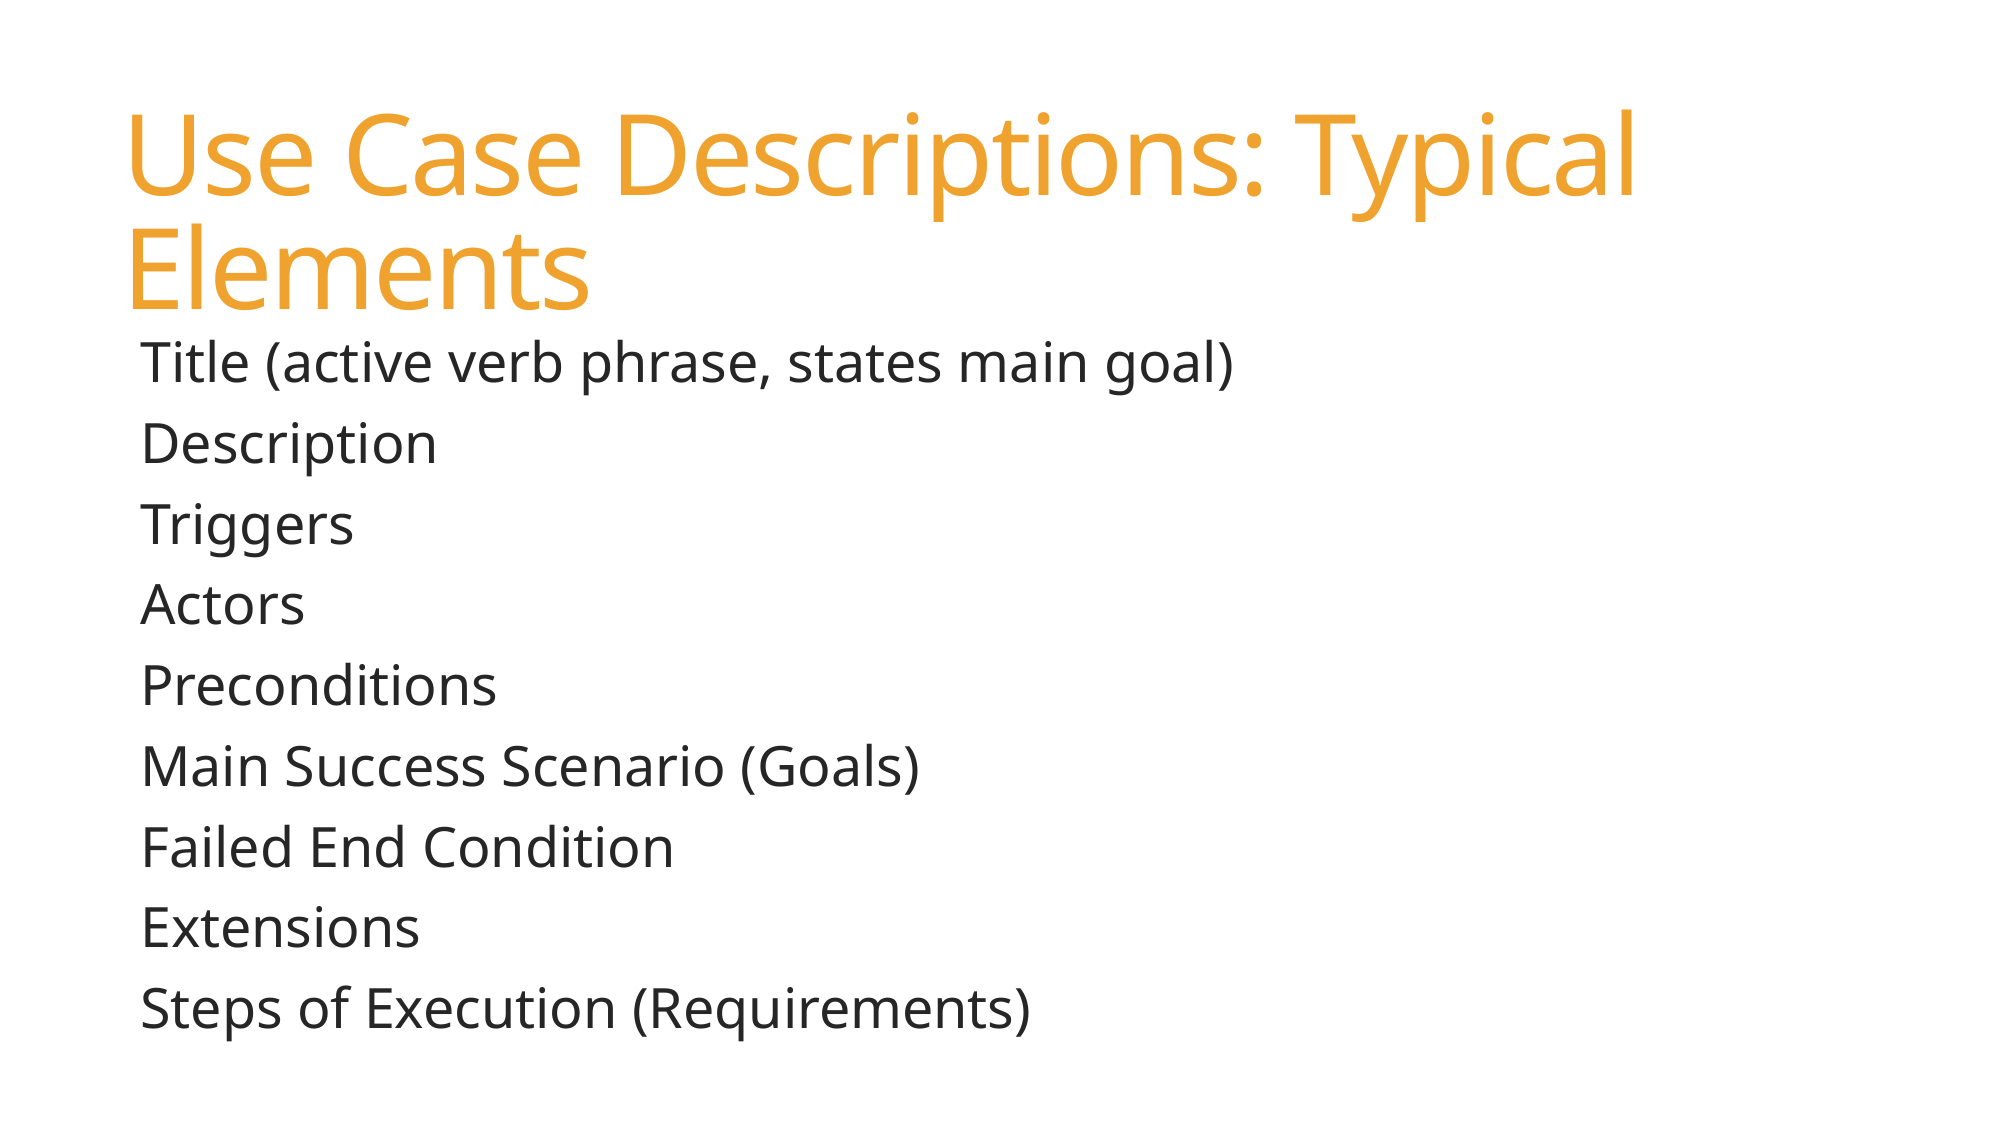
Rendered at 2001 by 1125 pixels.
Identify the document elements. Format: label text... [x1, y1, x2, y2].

title Use Case Descriptions: Typical Elements [107, 81, 1875, 354]
list Title (active verb phrase, states main goal) Description Triggers Actors Preconditions Main Success Scenario (Goals) Failed End Condition Extensions Steps of Execution (Requirements) [111, 329, 1876, 1055]
